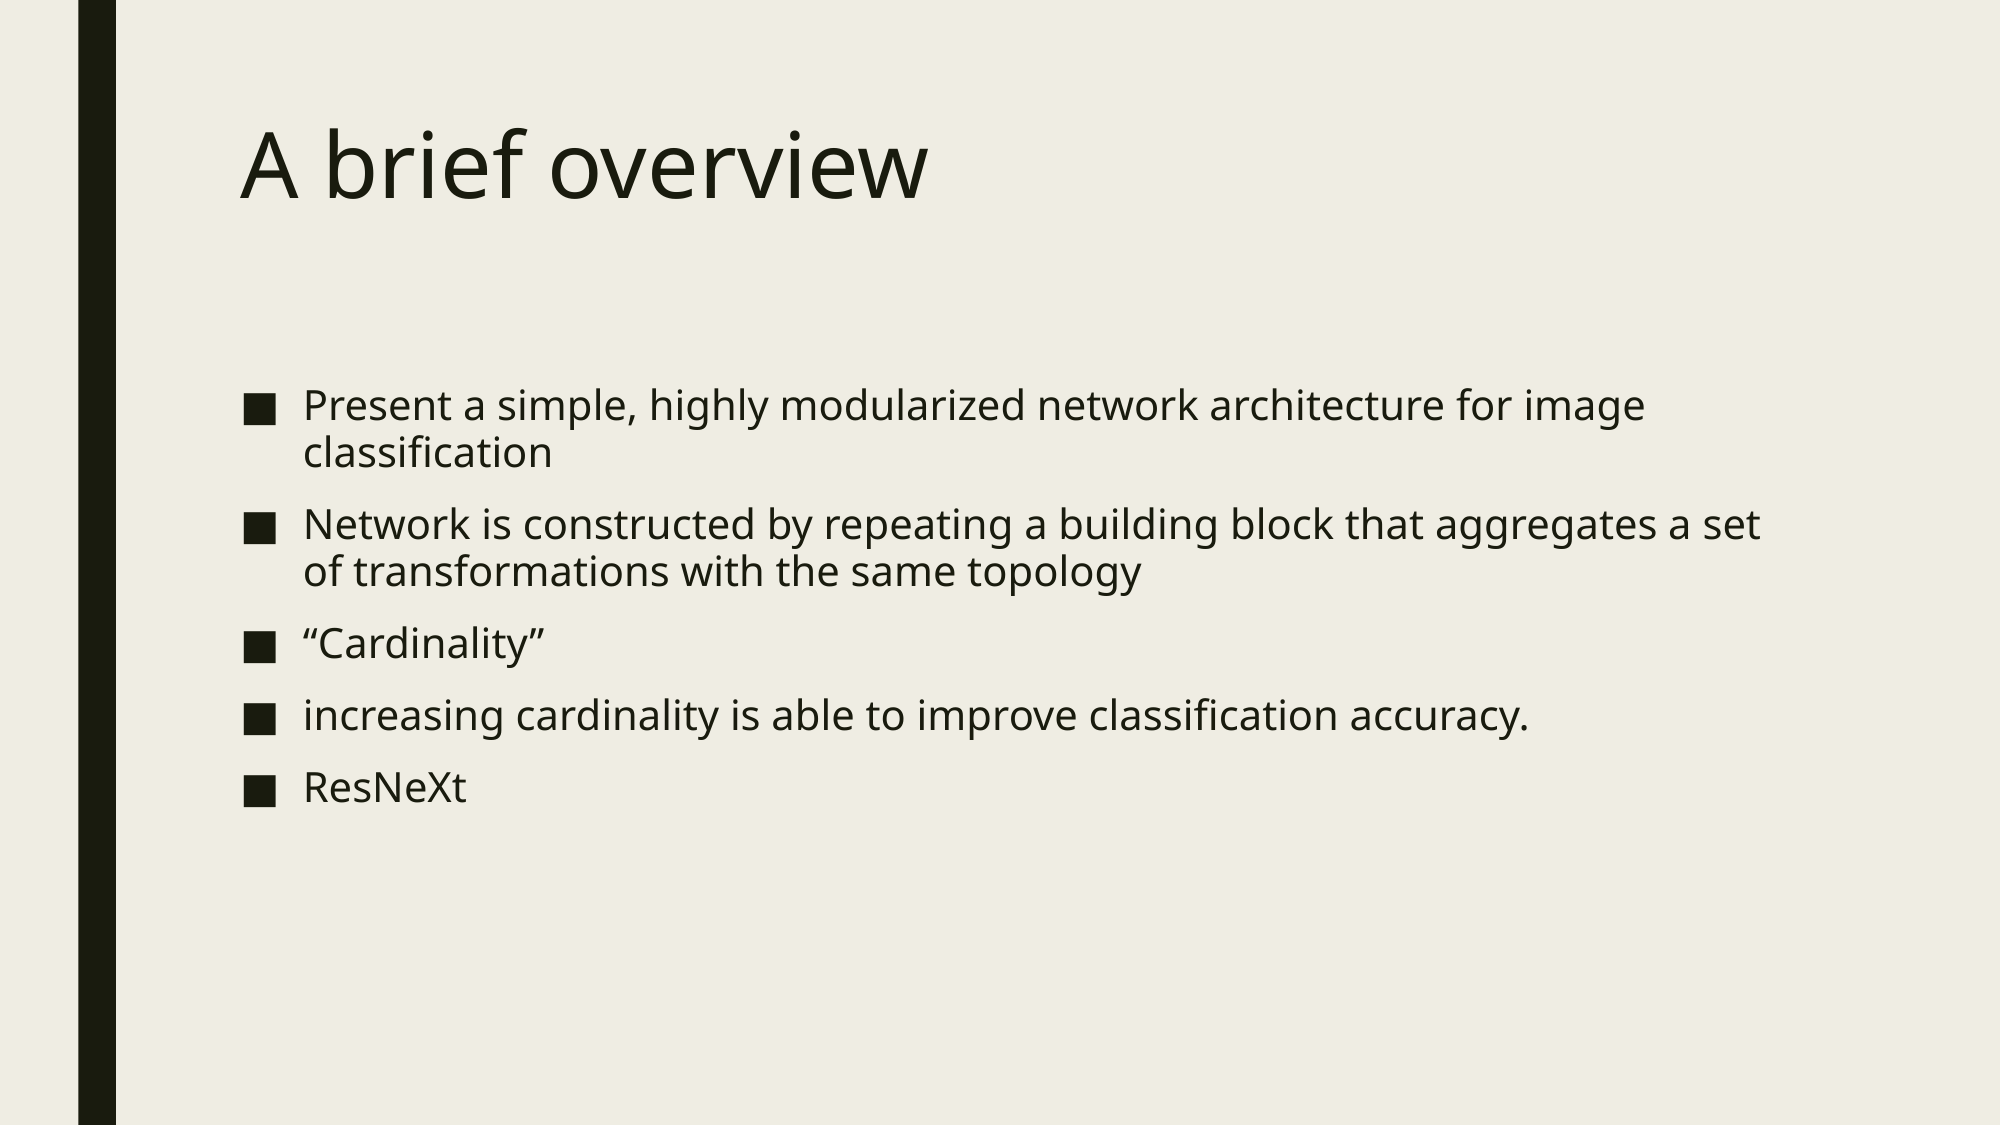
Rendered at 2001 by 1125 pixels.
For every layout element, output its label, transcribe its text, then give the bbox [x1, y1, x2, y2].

list Present a simple, highly modularized network architecture for image classification Network is constructed by repeating a building block that aggregates a set of transformations with the same topology “Cardinality” increasing cardinality is able to improve classification accuracy. ResNeXt [225, 375, 1800, 963]
title A brief overview [225, 112, 1800, 357]
